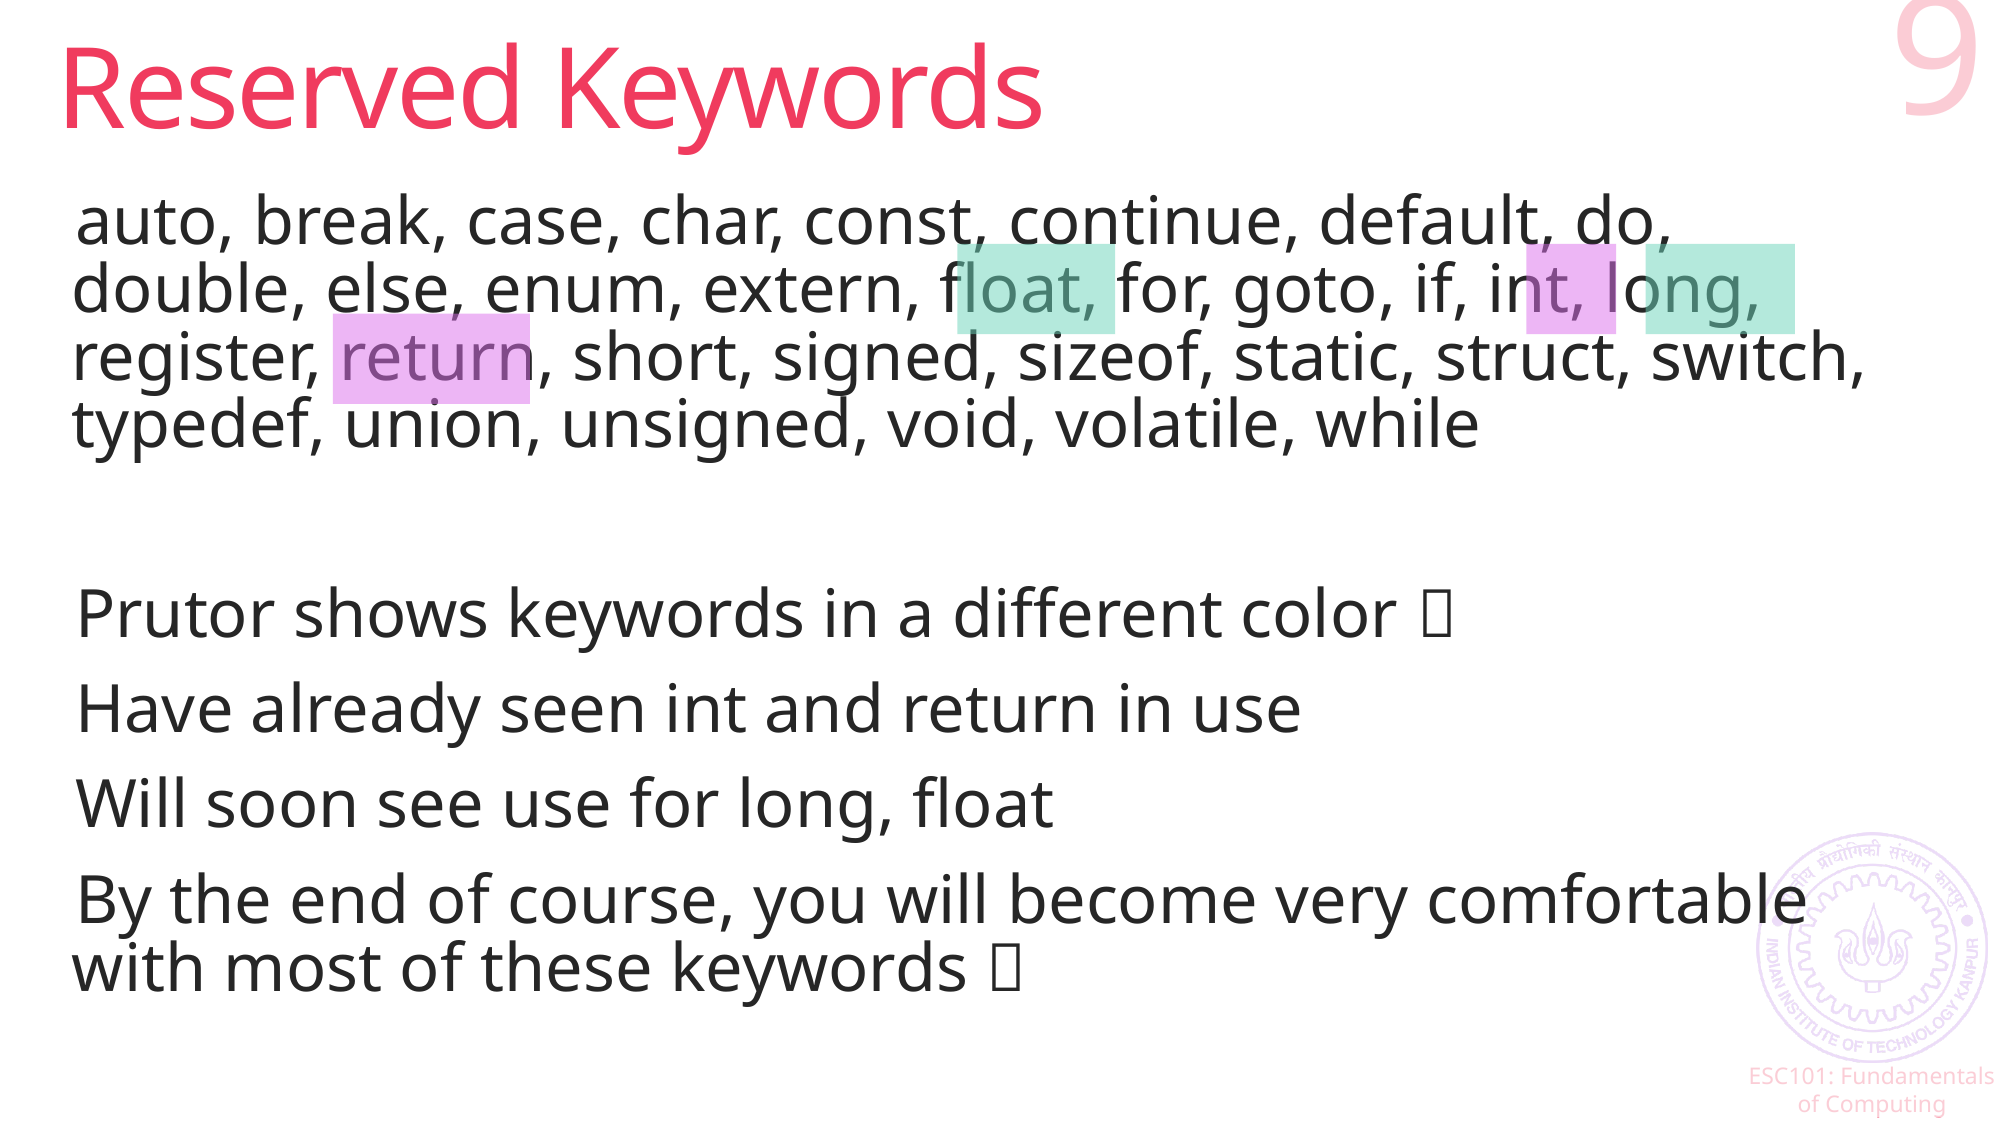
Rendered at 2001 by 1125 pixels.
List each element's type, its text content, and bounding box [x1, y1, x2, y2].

list auto, break, case, char, const, continue, default, do, double, else, enum, extern, float, for, goto, if, int, long, register, return, short, signed, sizeof, static, struct, switch, typedef, union, unsigned, void, volatile, while Prutor shows keywords in a different color  Have already seen int and return in use Will soon see use for long, float By the end of course, you will become very comfortable with most of these keywords  [41, 182, 1945, 1052]
text_box [1525, 243, 1617, 335]
text_box [956, 243, 1116, 335]
slide_number 9 [1520, 6, 2000, 183]
text_box [1644, 243, 1796, 335]
text_box [332, 312, 531, 405]
title Reserved Keywords [41, 5, 1945, 182]
